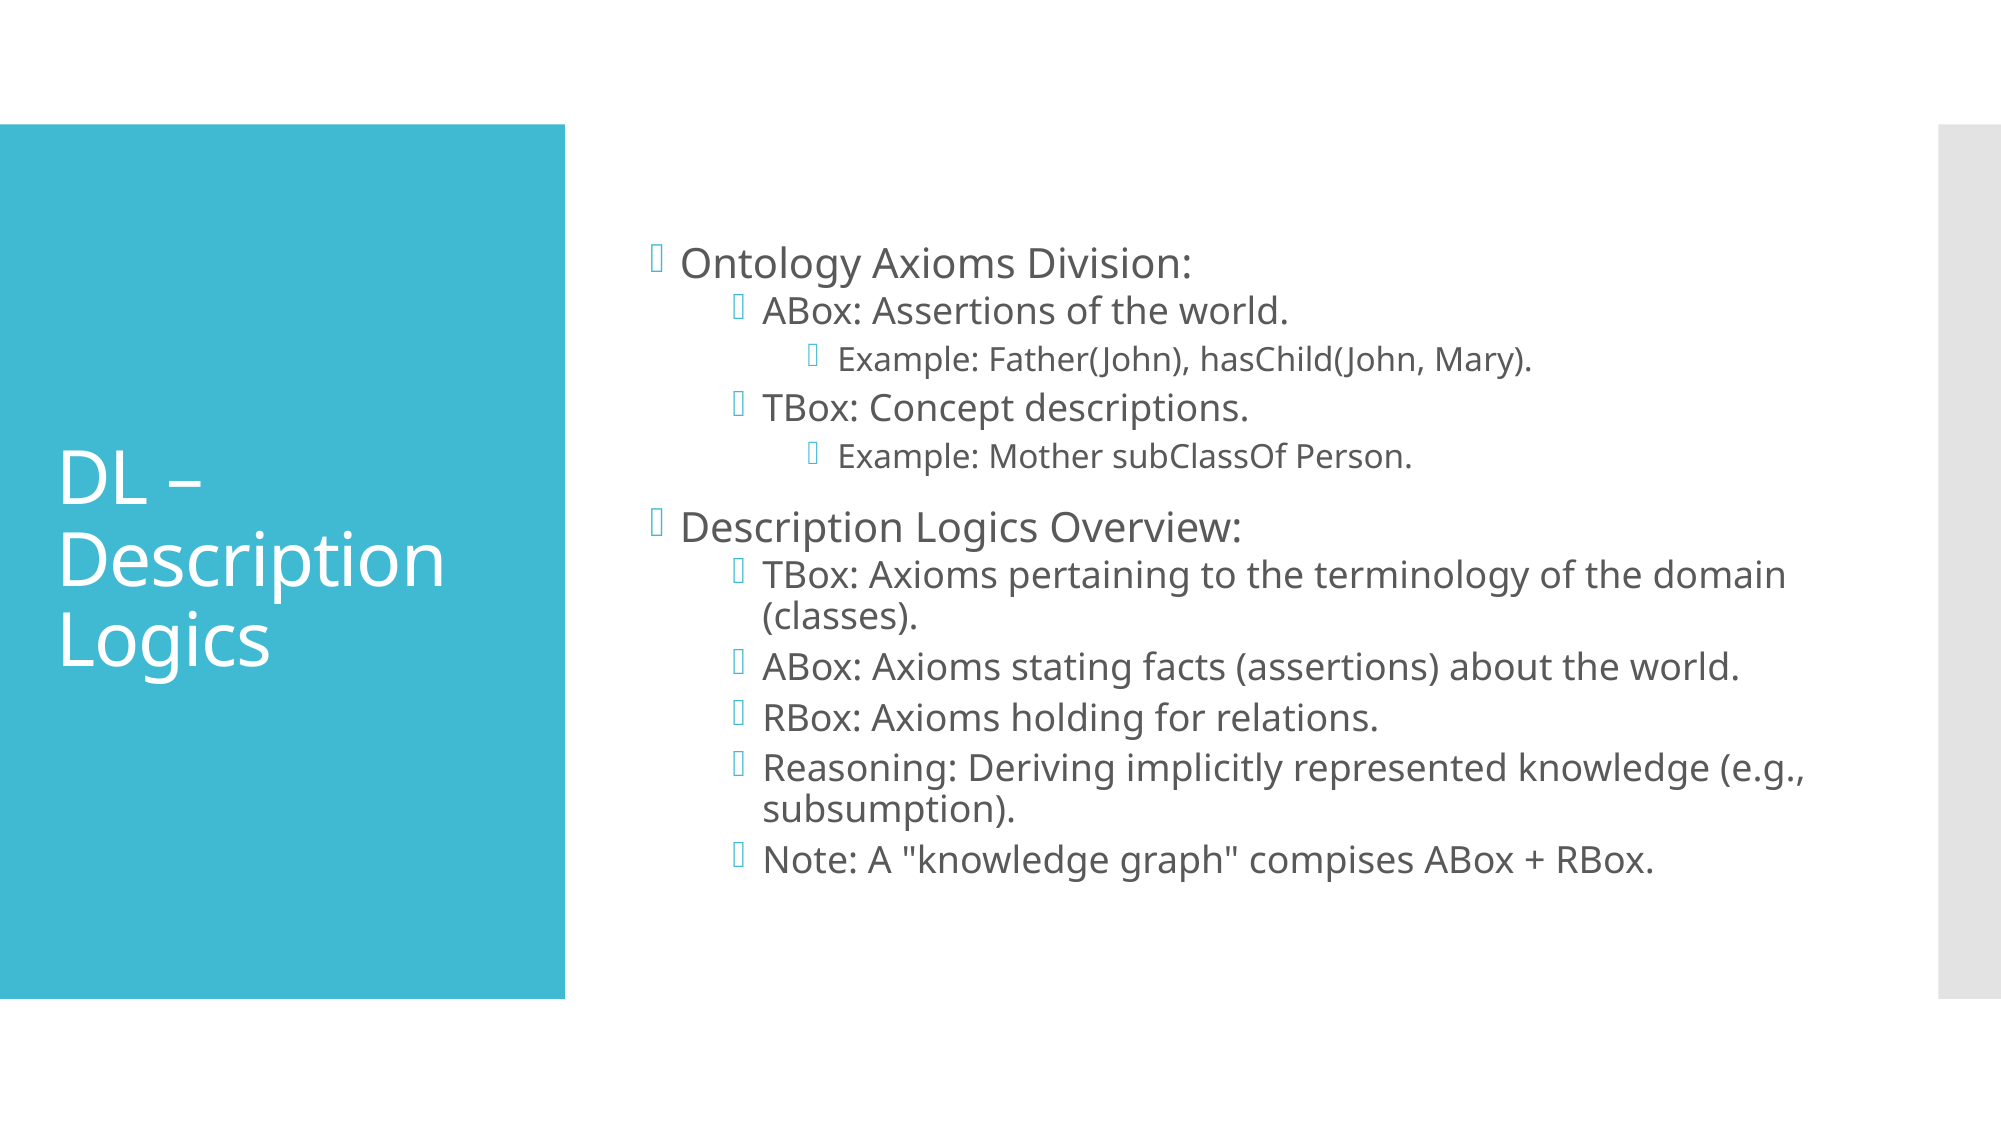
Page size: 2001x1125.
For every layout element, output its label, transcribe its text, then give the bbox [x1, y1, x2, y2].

list Ontology Axioms Division: ABox: Assertions of the world. Example: Father(John), hasChild(John, Mary). TBox: Concept descriptions. Example: Mother subClassOf Person. Description Logics Overview: TBox: Axioms pertaining to the terminology of the domain (classes). ABox: Axioms stating facts (assertions) about the world. RBox: Axioms holding for relations. Reasoning: Deriving implicitly represented knowledge (e.g., subsumption). Note: A "knowledge graph" compises ABox + RBox. [634, 141, 1835, 982]
title DL – Description Logics [41, 184, 525, 940]
